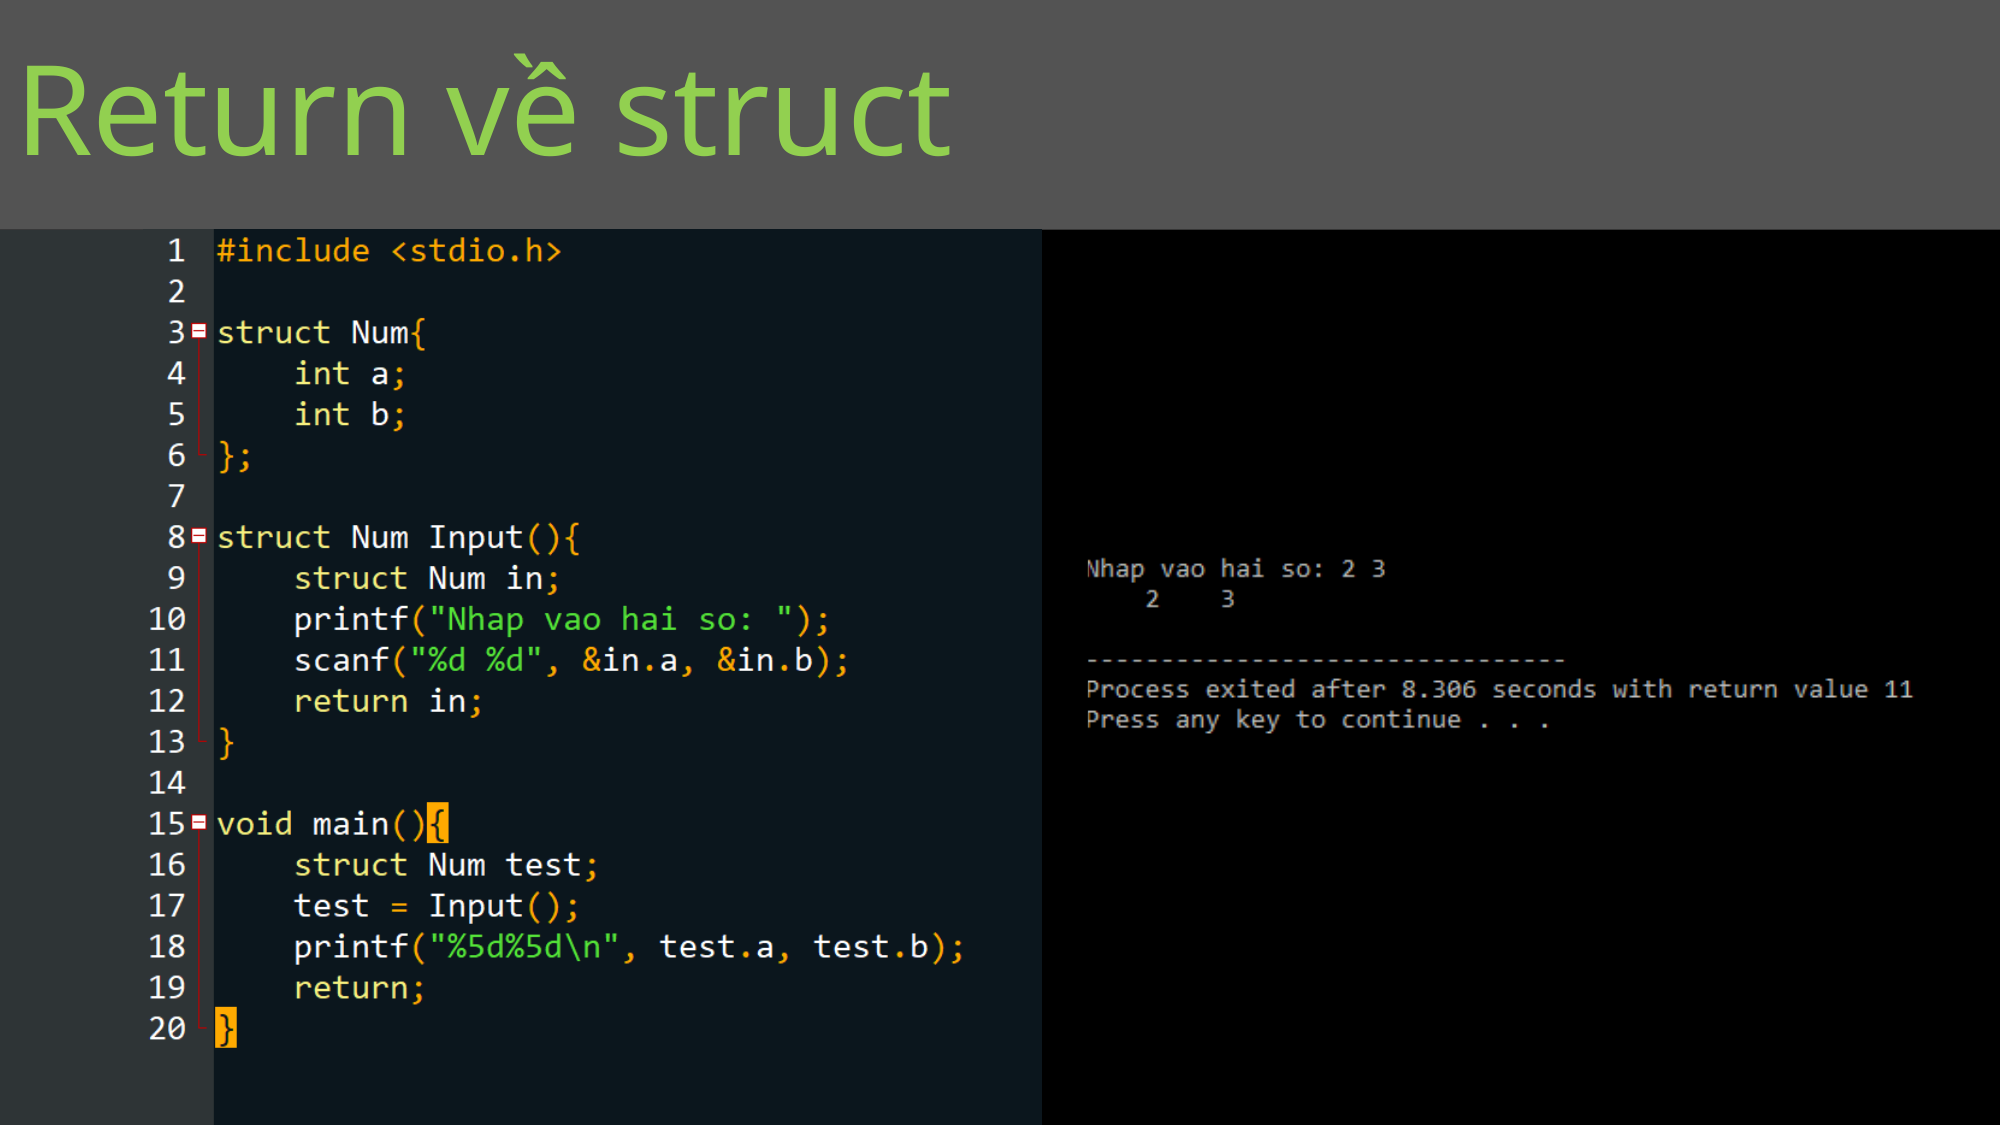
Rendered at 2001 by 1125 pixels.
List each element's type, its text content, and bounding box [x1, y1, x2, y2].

picture [142, 229, 1042, 1125]
picture [1087, 557, 1923, 779]
title Return về struct [0, 0, 2000, 230]
